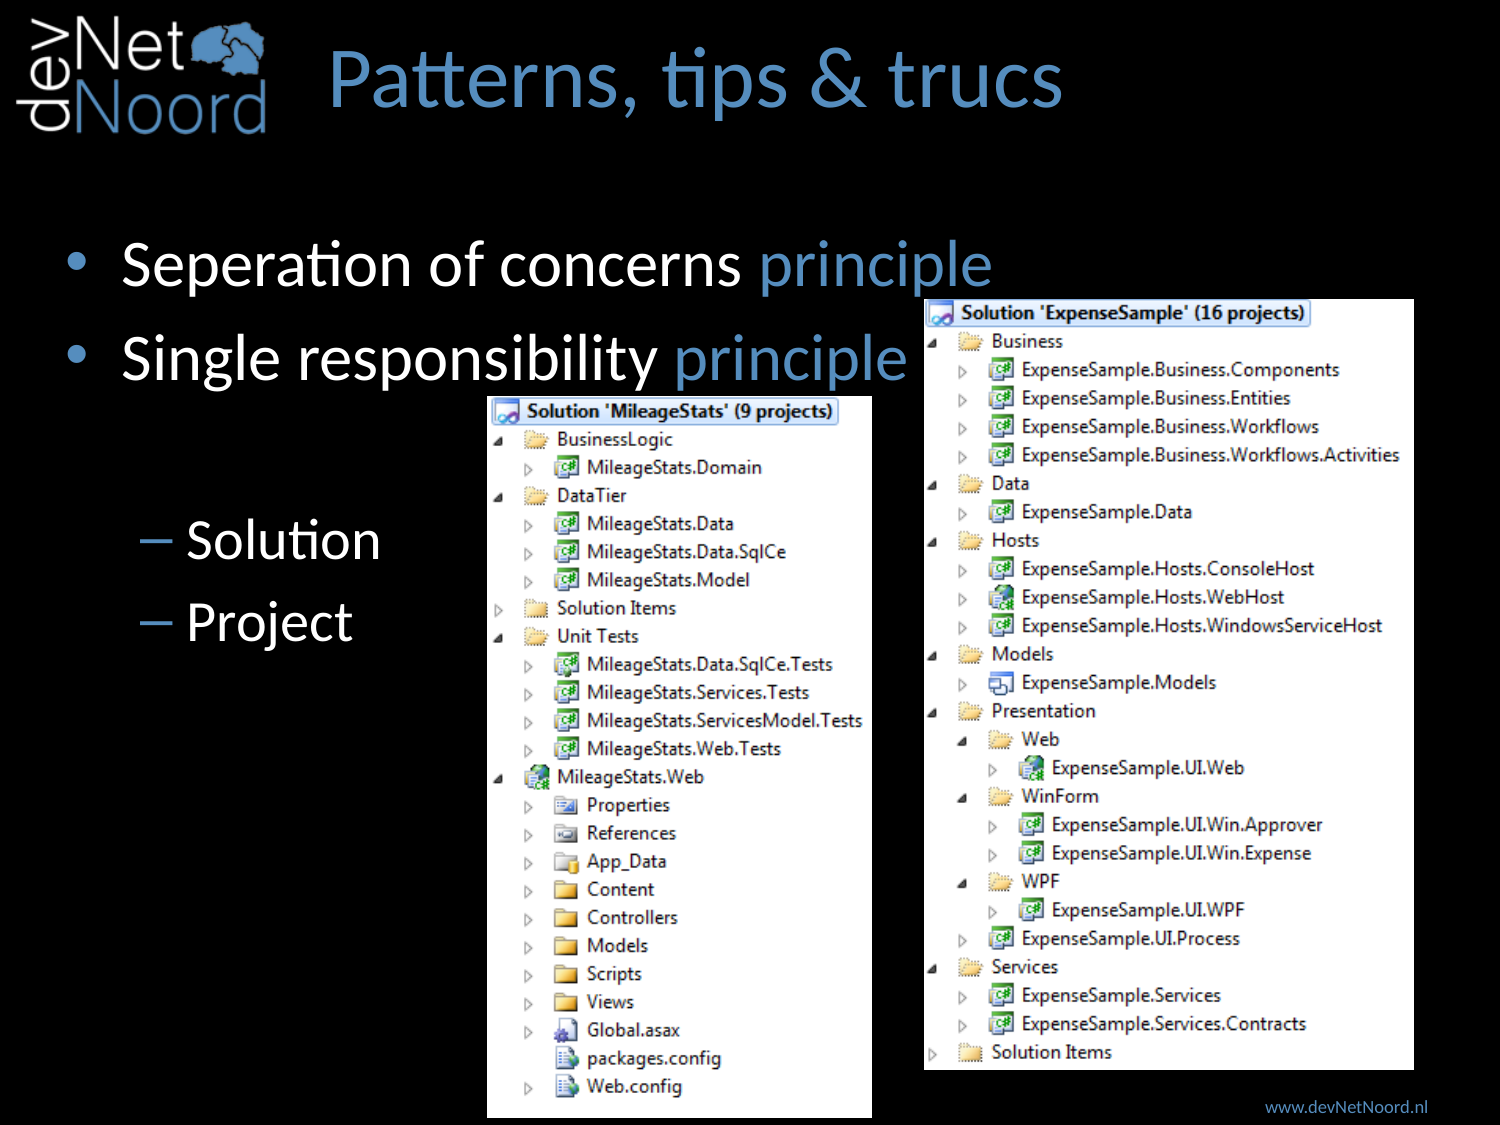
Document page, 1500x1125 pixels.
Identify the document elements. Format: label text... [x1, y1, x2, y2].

list Seperation of concerns principle Single responsibility principle [50, 212, 1450, 412]
picture [487, 395, 873, 1119]
text_box Solution Project [50, 412, 482, 1100]
text_box Solution Project [876, 412, 1450, 1100]
picture [924, 299, 1414, 1070]
picture [15, 14, 266, 135]
title Patterns, tips & trucs [312, 12, 1475, 133]
